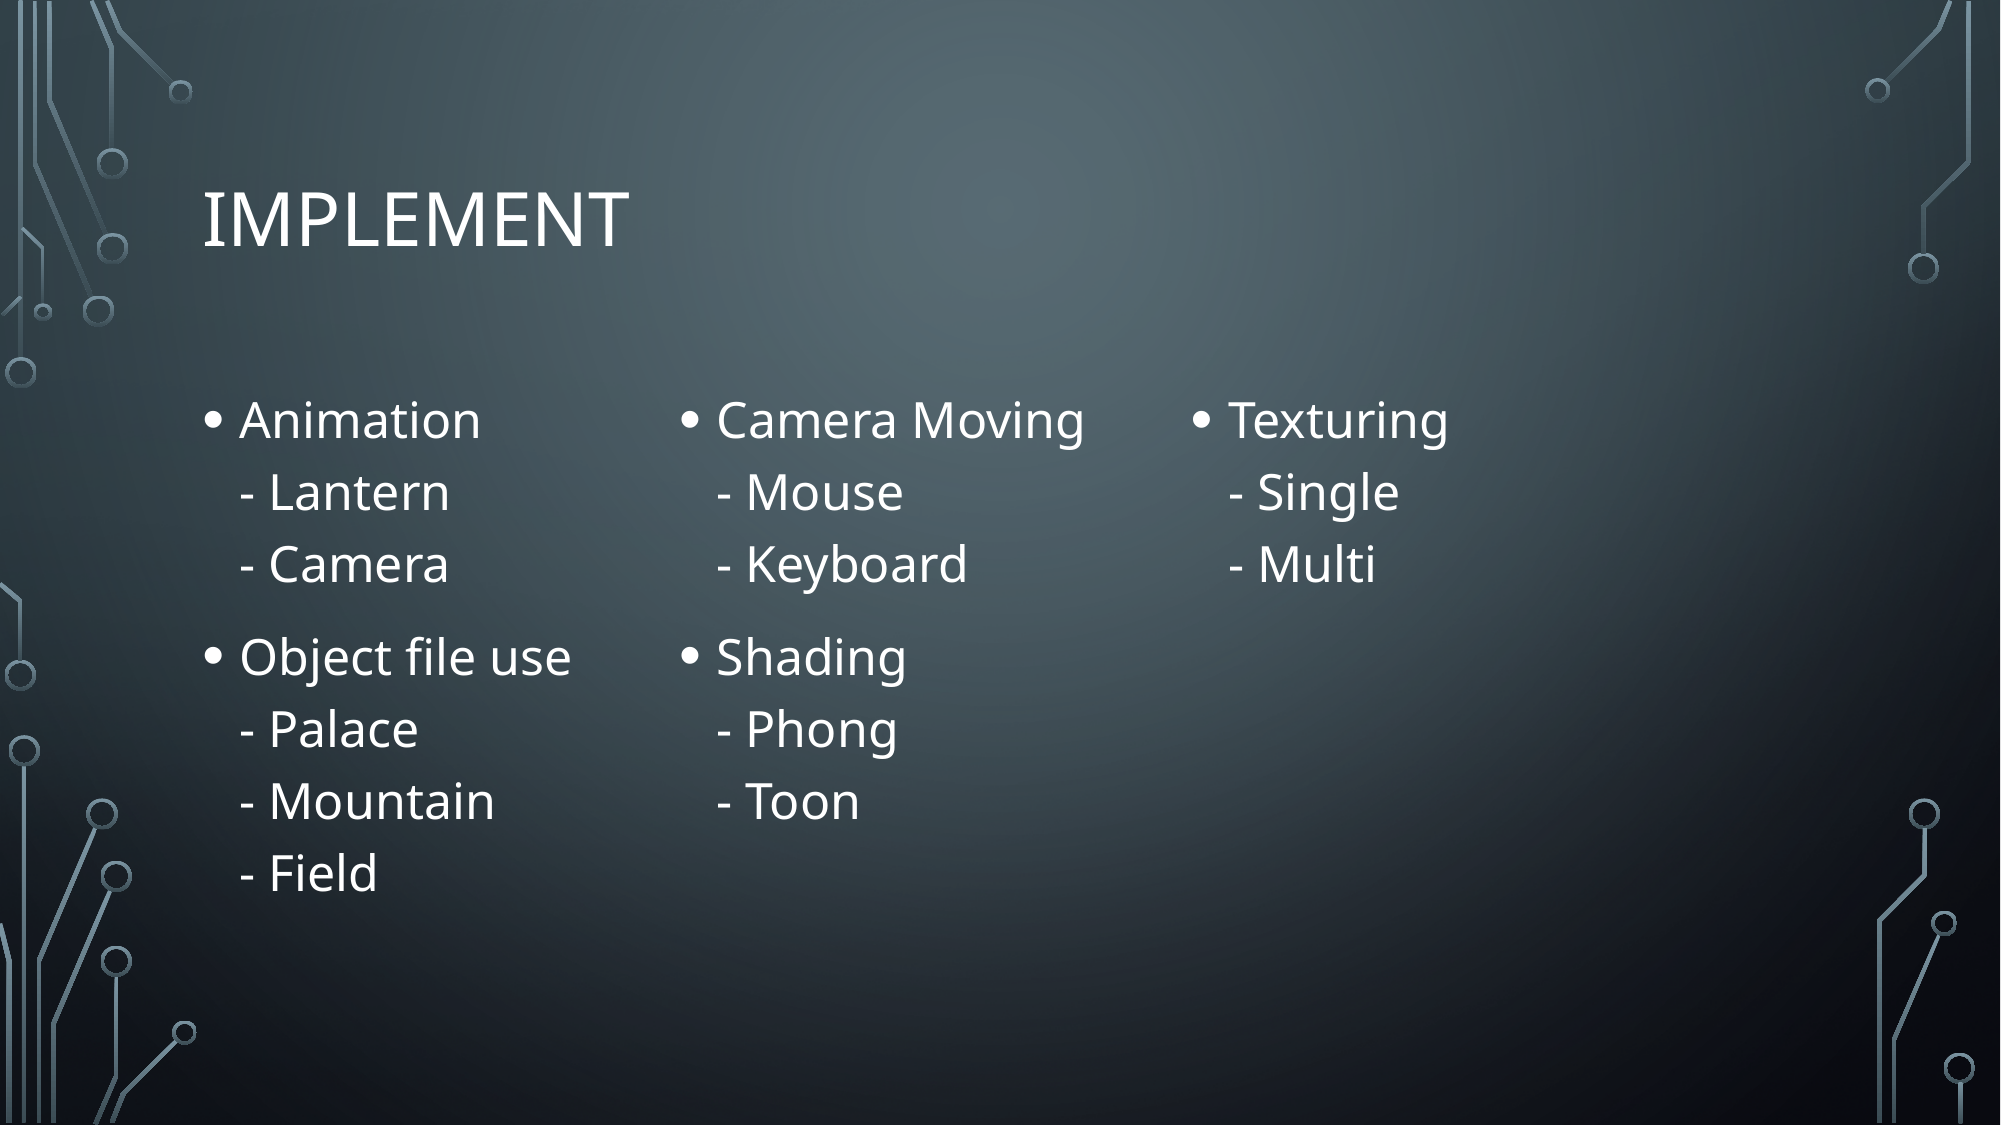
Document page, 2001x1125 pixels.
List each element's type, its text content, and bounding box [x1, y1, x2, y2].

title implement [187, 101, 1813, 344]
text_box Camera Moving - Mouse - Keyboard Shading - Phong - Toon [664, 368, 1142, 950]
text_box Texturing - Single - Multi [1175, 368, 1653, 950]
list Animation - Lantern - Camera Object file use - Palace - Mountain - Field [187, 369, 664, 950]
